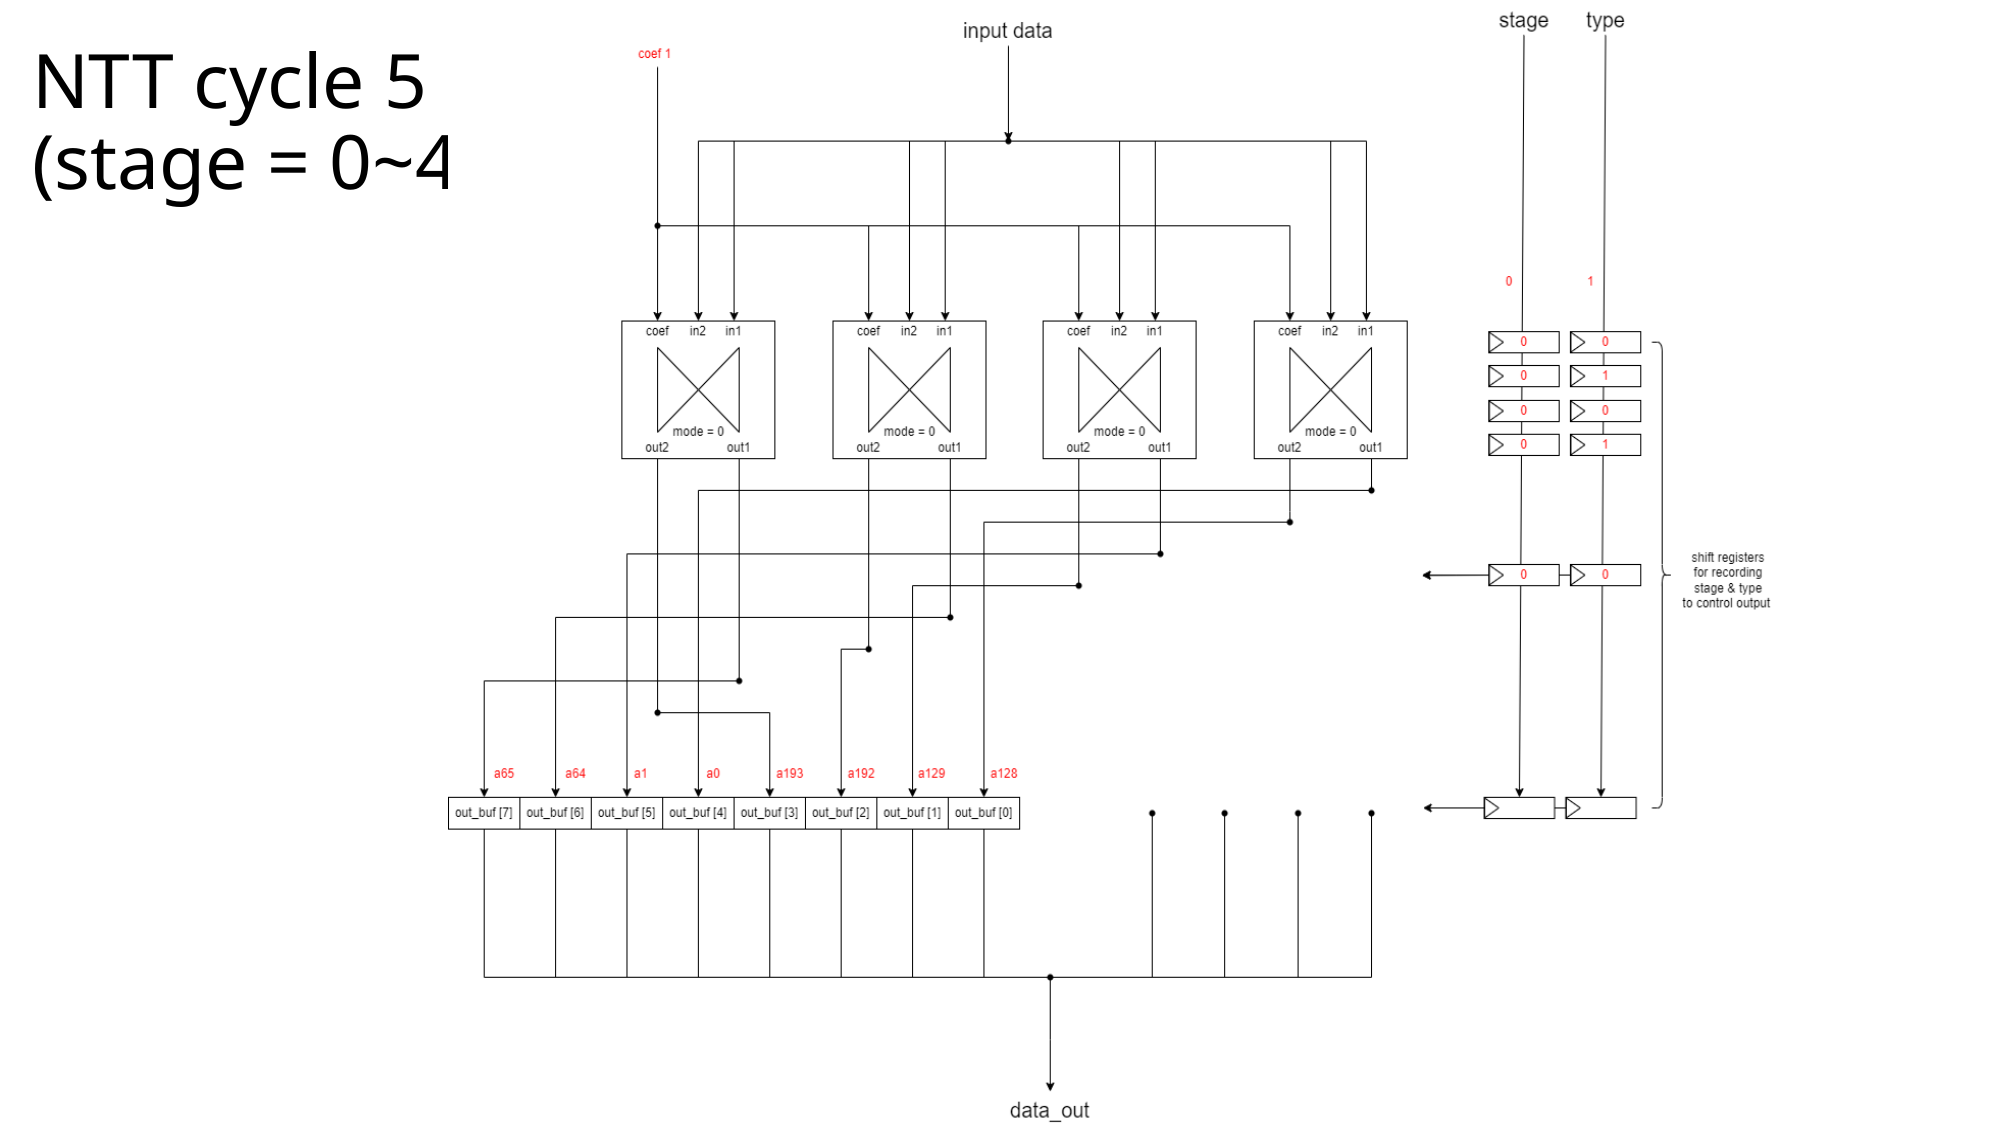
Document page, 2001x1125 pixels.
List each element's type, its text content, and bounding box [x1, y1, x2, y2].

title NTT cycle 5 (stage = 0~4) [17, 16, 448, 234]
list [448, 3, 1780, 1125]
